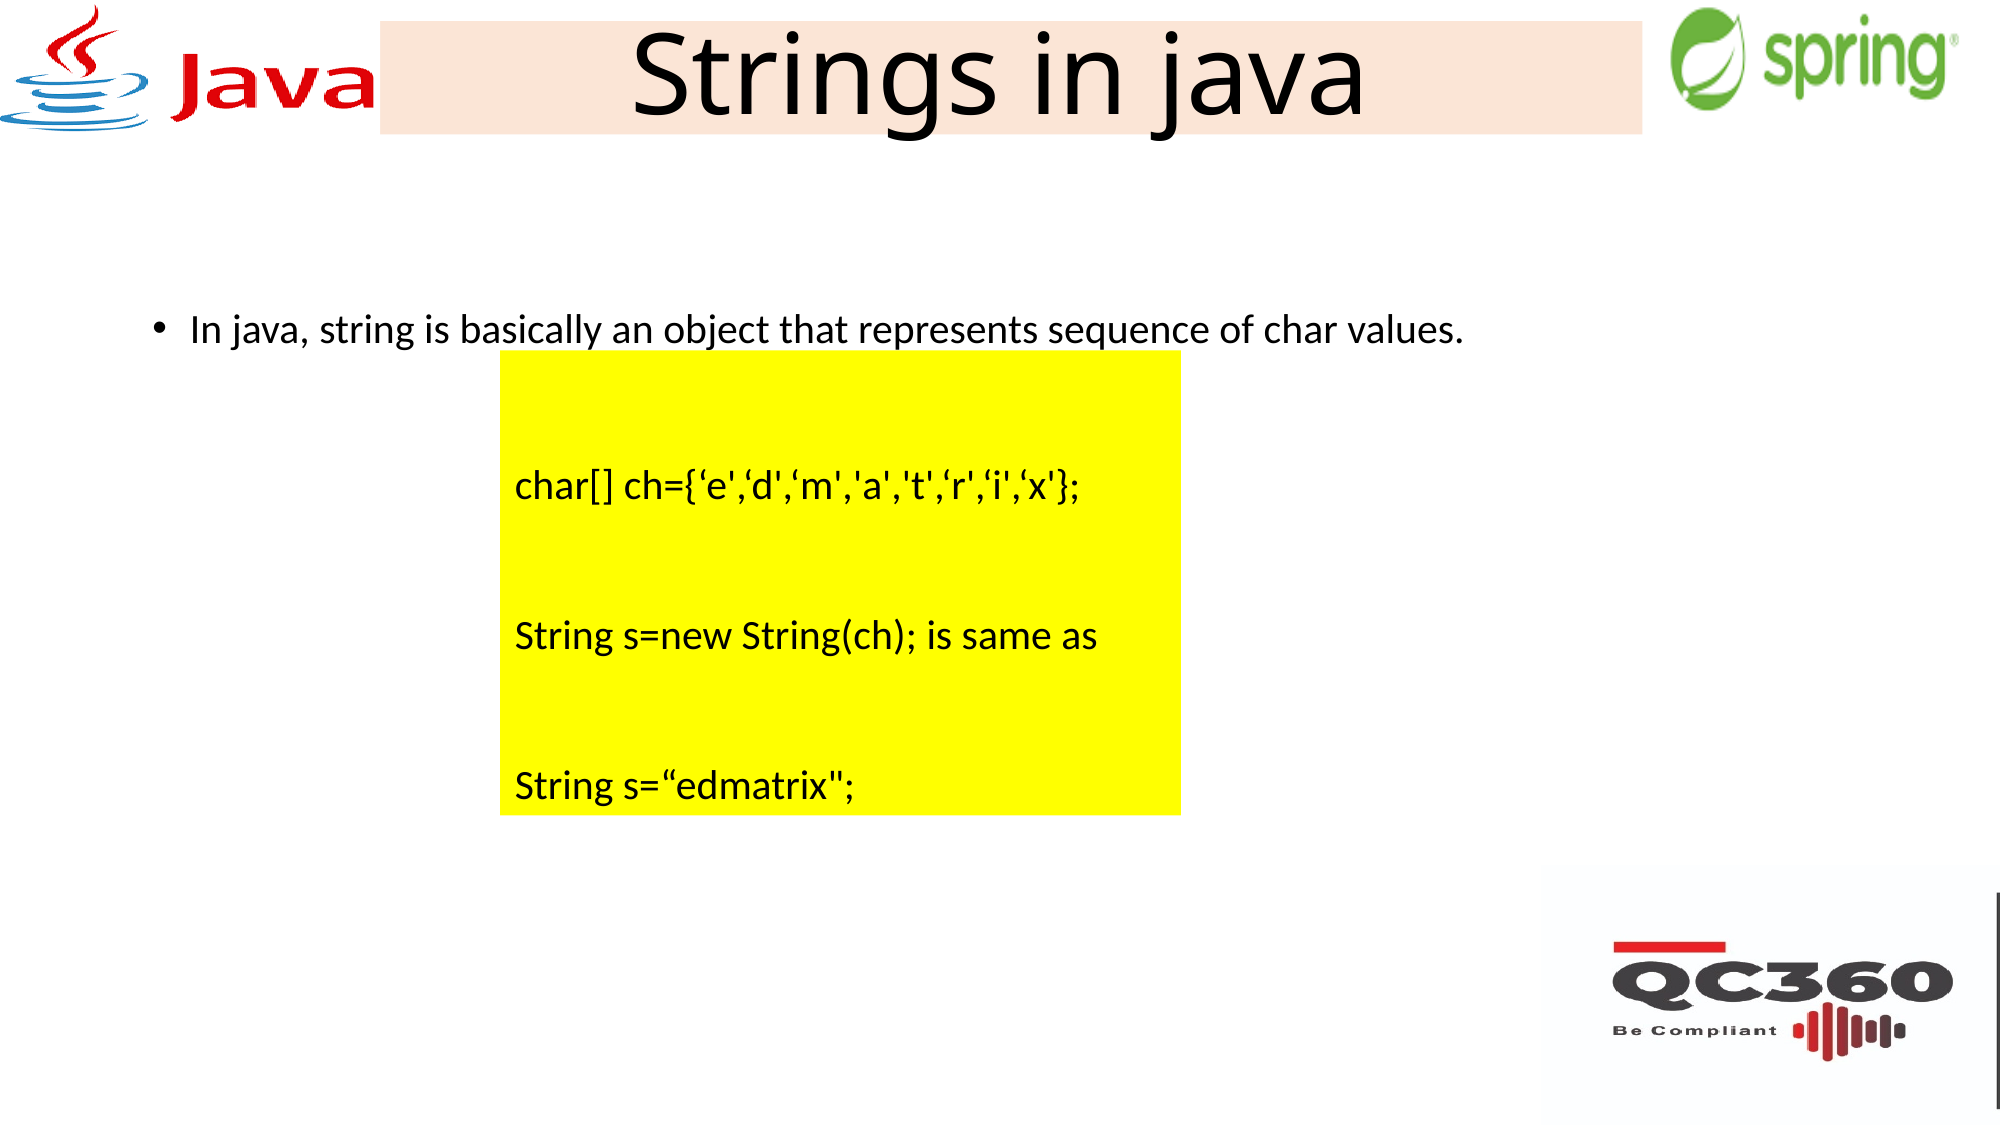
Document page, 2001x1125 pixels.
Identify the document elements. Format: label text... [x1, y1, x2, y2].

list In java, string is basically an object that represents sequence of char values. [137, 193, 1863, 368]
picture [1541, 865, 2000, 1125]
title Strings in java [381, 21, 1642, 135]
picture [0, 0, 381, 135]
picture [1642, 0, 1994, 135]
text_box char[] ch={‘e',‘d',‘m','a','t',‘r',‘i',‘x'}; String s=new String(ch); is same as String s=“edmatrix"; [500, 350, 1181, 816]
